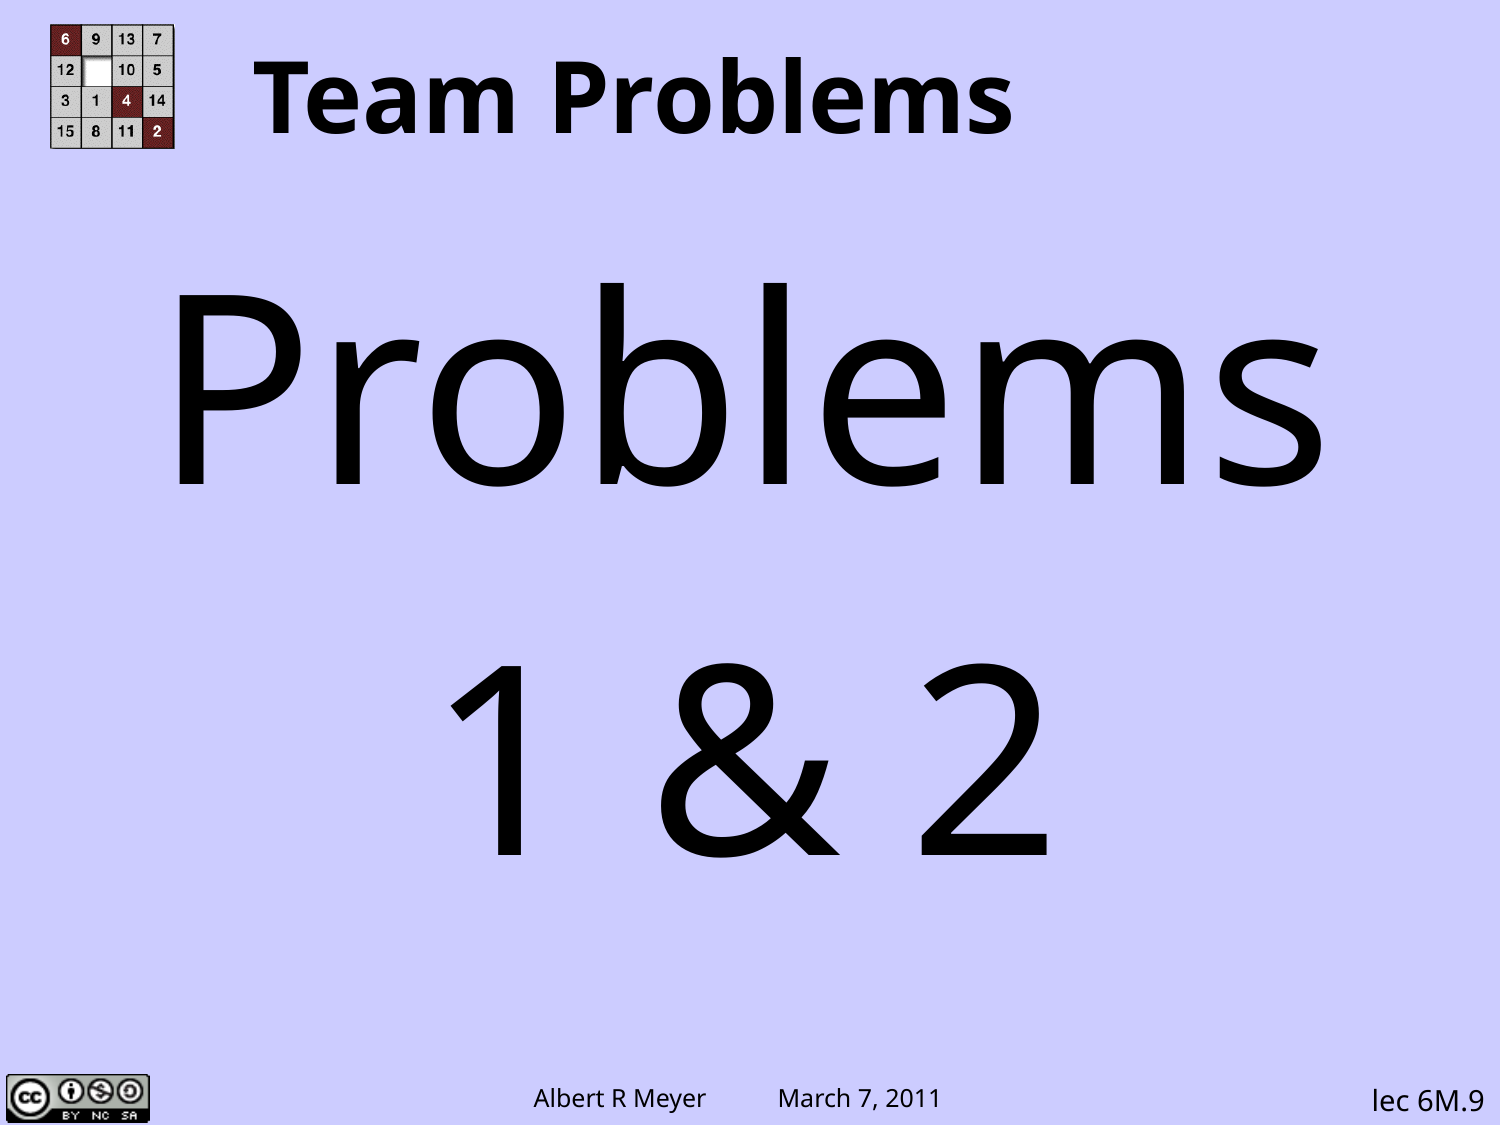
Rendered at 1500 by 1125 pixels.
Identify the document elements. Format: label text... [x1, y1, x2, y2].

picture [50, 24, 175, 149]
title Team Problems [237, 0, 1476, 188]
list Problems 1 & 2 [12, 212, 1476, 951]
slide_number lec 6M.9 [1062, 1074, 1500, 1125]
picture [6, 1074, 150, 1123]
